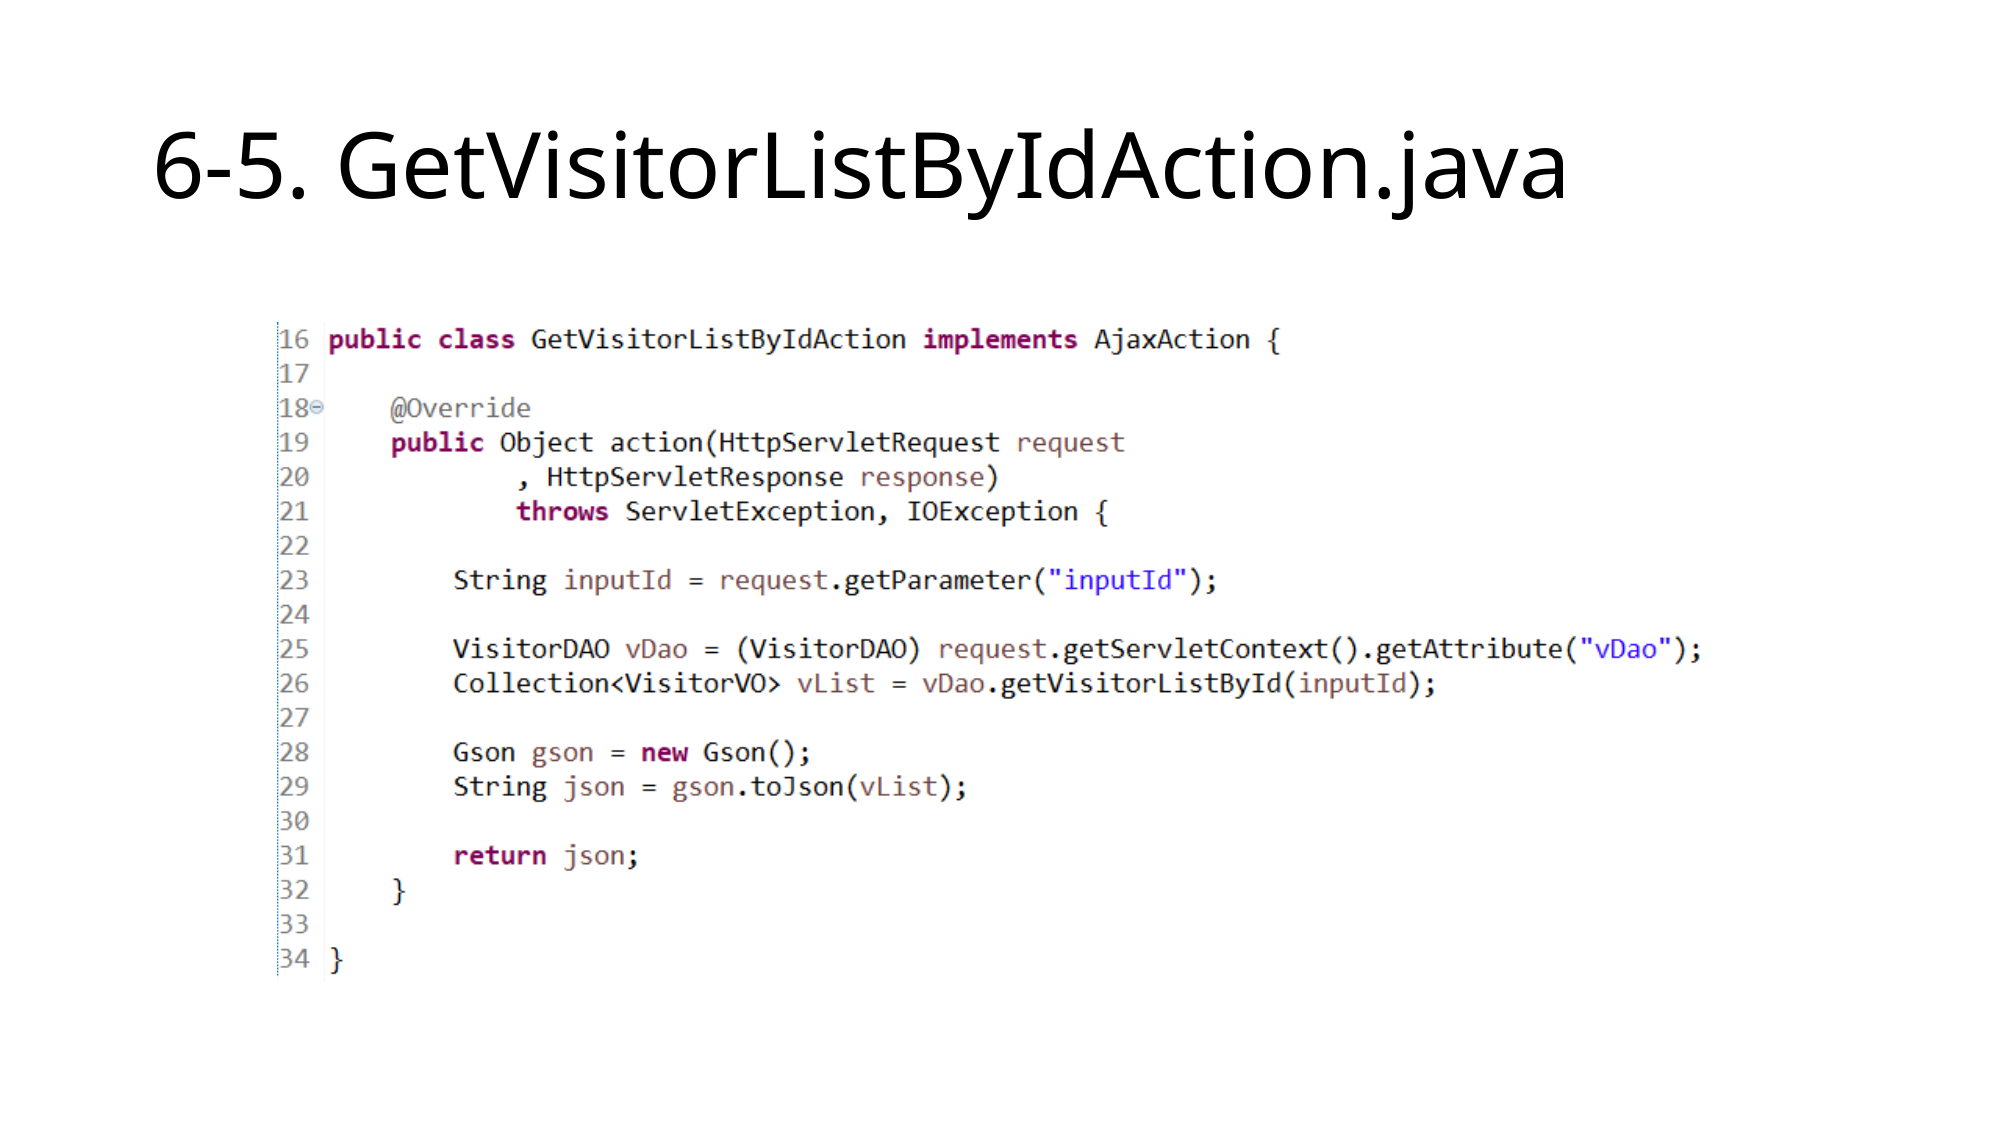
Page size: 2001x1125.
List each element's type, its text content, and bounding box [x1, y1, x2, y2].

picture [277, 322, 1723, 982]
title 6-5. GetVisitorListByIdAction.java [137, 59, 1863, 278]
